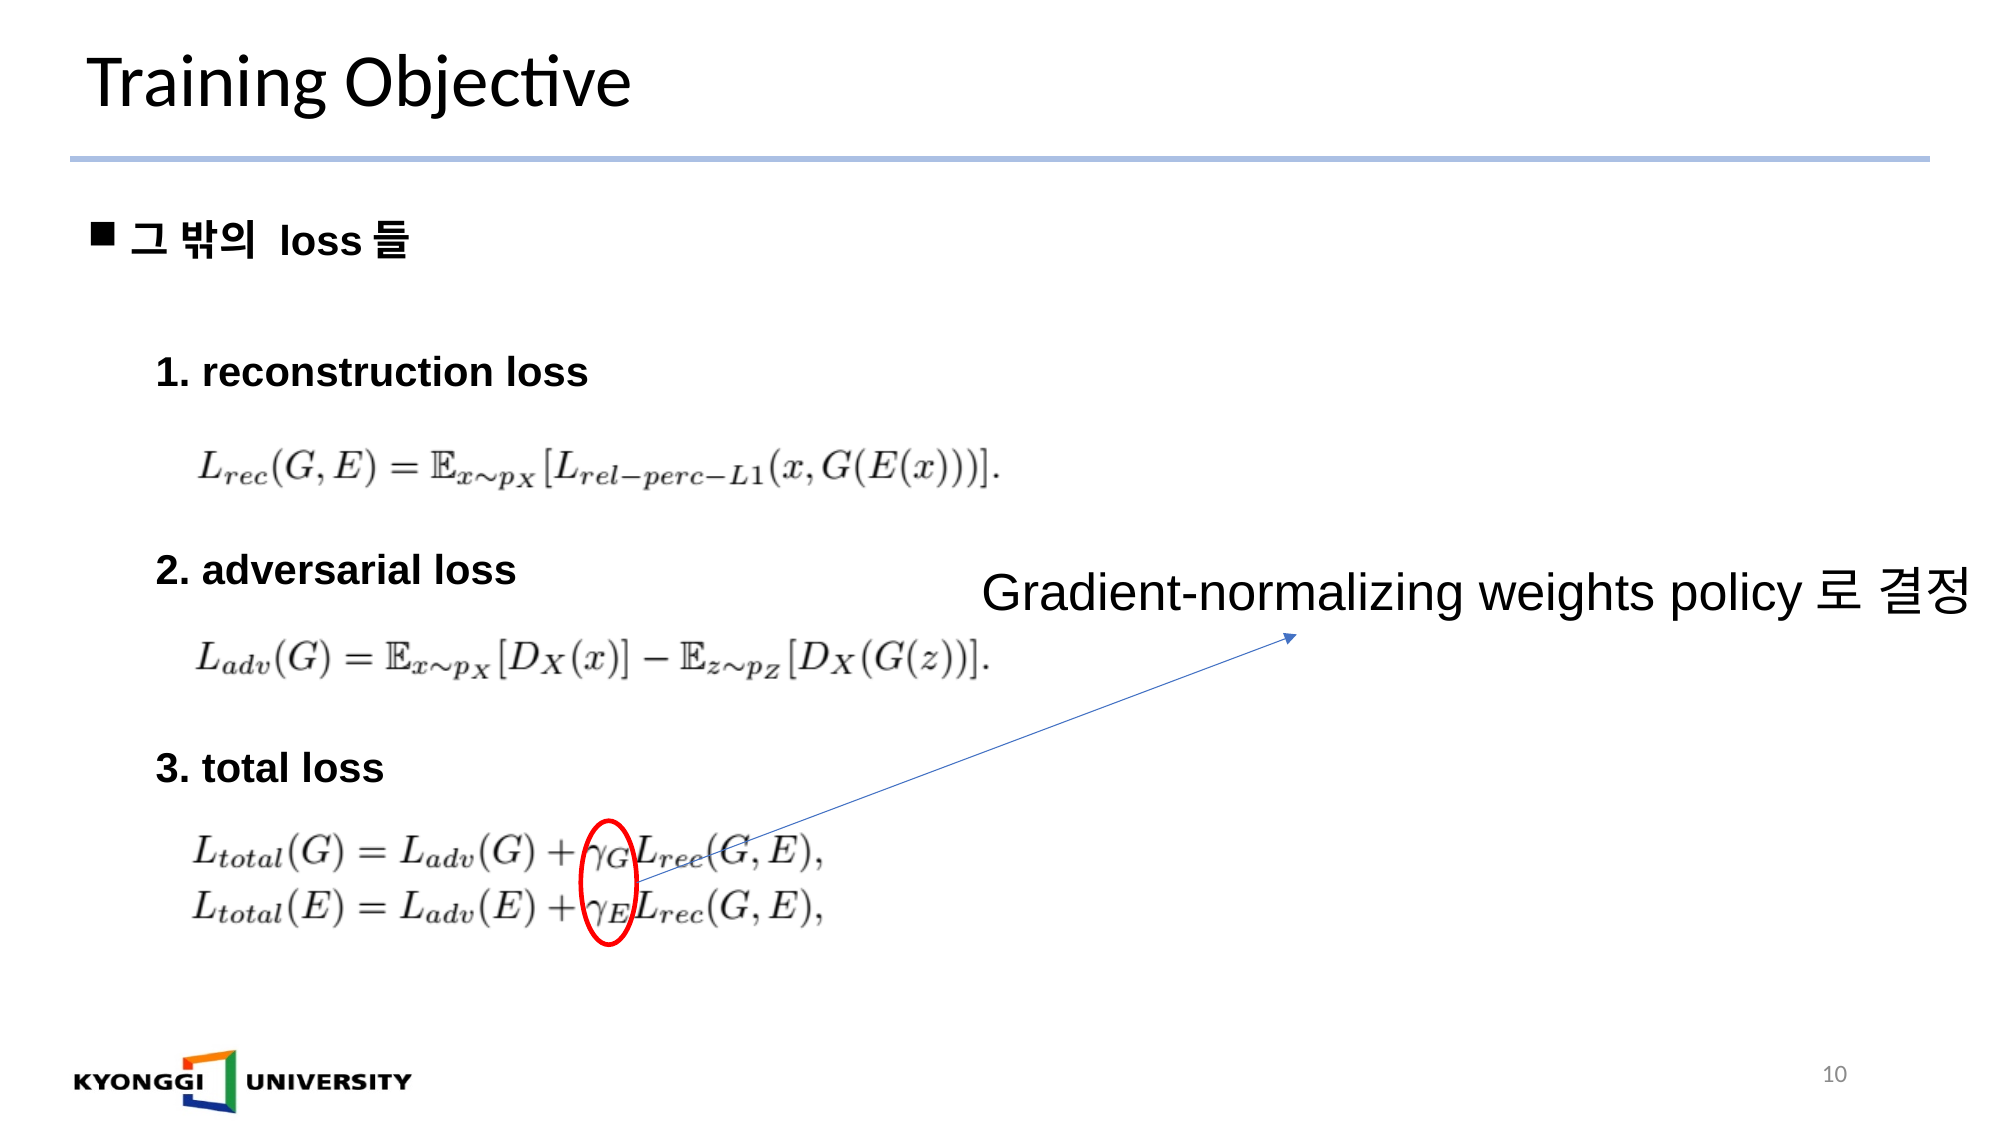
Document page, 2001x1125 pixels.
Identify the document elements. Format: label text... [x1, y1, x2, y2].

picture [193, 620, 1001, 698]
picture [178, 431, 1015, 497]
text_box Gradient-normalizing weights policy로 결정 [966, 488, 2000, 754]
picture [178, 820, 870, 931]
title Training Objective [71, 23, 1466, 130]
picture [69, 1044, 418, 1124]
text_box 그 밖의 loss들 1. reconstruction loss 2. adversarial loss 3. total loss [71, 130, 1701, 967]
text_box [590, 931, 628, 946]
slide_number 10 [1412, 1042, 1863, 1103]
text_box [636, 634, 1297, 883]
